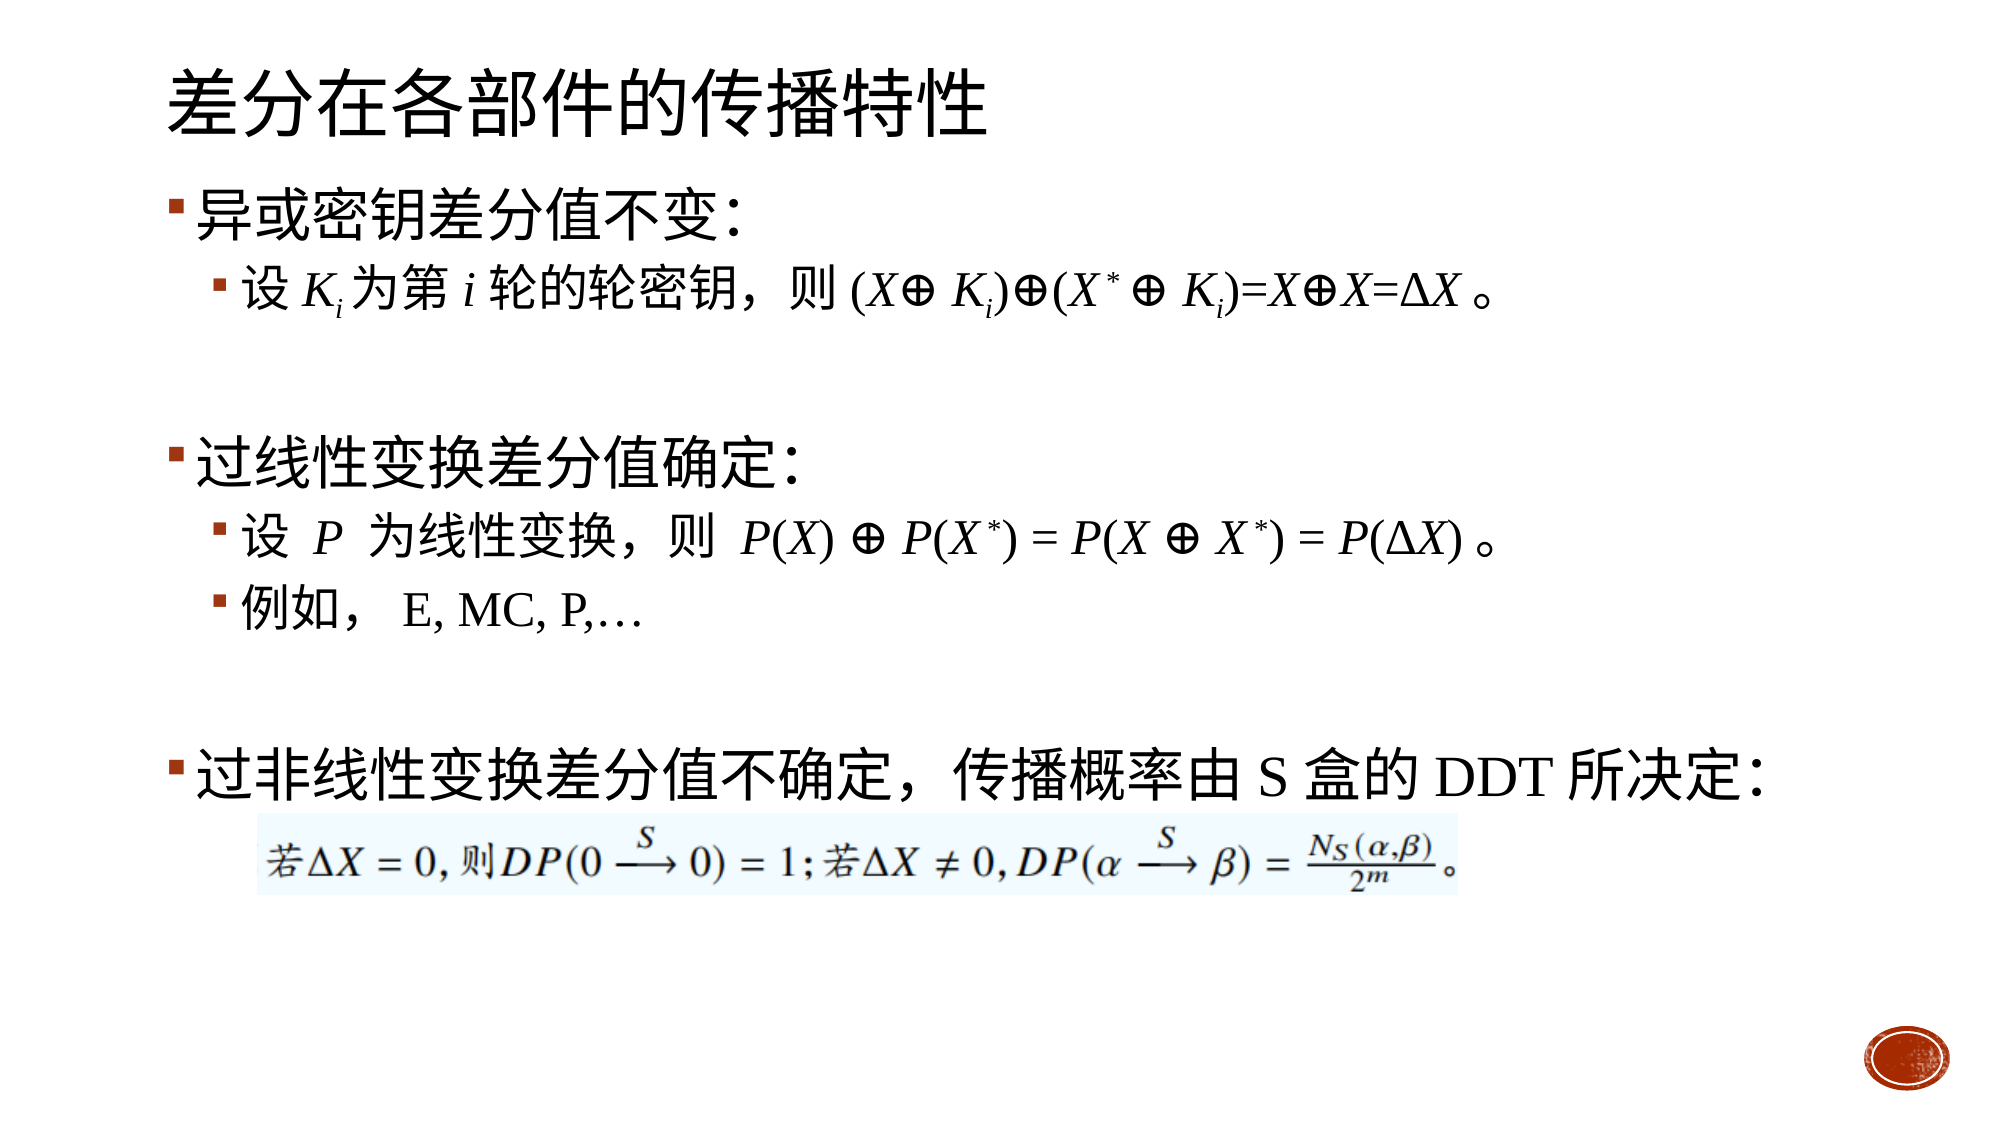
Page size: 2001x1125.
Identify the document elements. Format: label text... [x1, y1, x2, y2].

title 差分在各部件的传播特性 [150, 30, 1850, 170]
picture [257, 813, 1458, 895]
list 异或密钥差分值不变： 设Ki为第i轮的轮密钥，则(X⊕ Ki)⊕(X * ⊕ Ki)=X⊕X=∆X。 过线性变换差分值确定： 设 P 为线性变换，则 P(X) ⊕ P(X *) = P(X ⊕ X *) = P(∆X)。 例如，E, MC, P,… 过非线性变换差分值不确定，传播概率由S盒的DDT所决定： [150, 170, 1850, 987]
